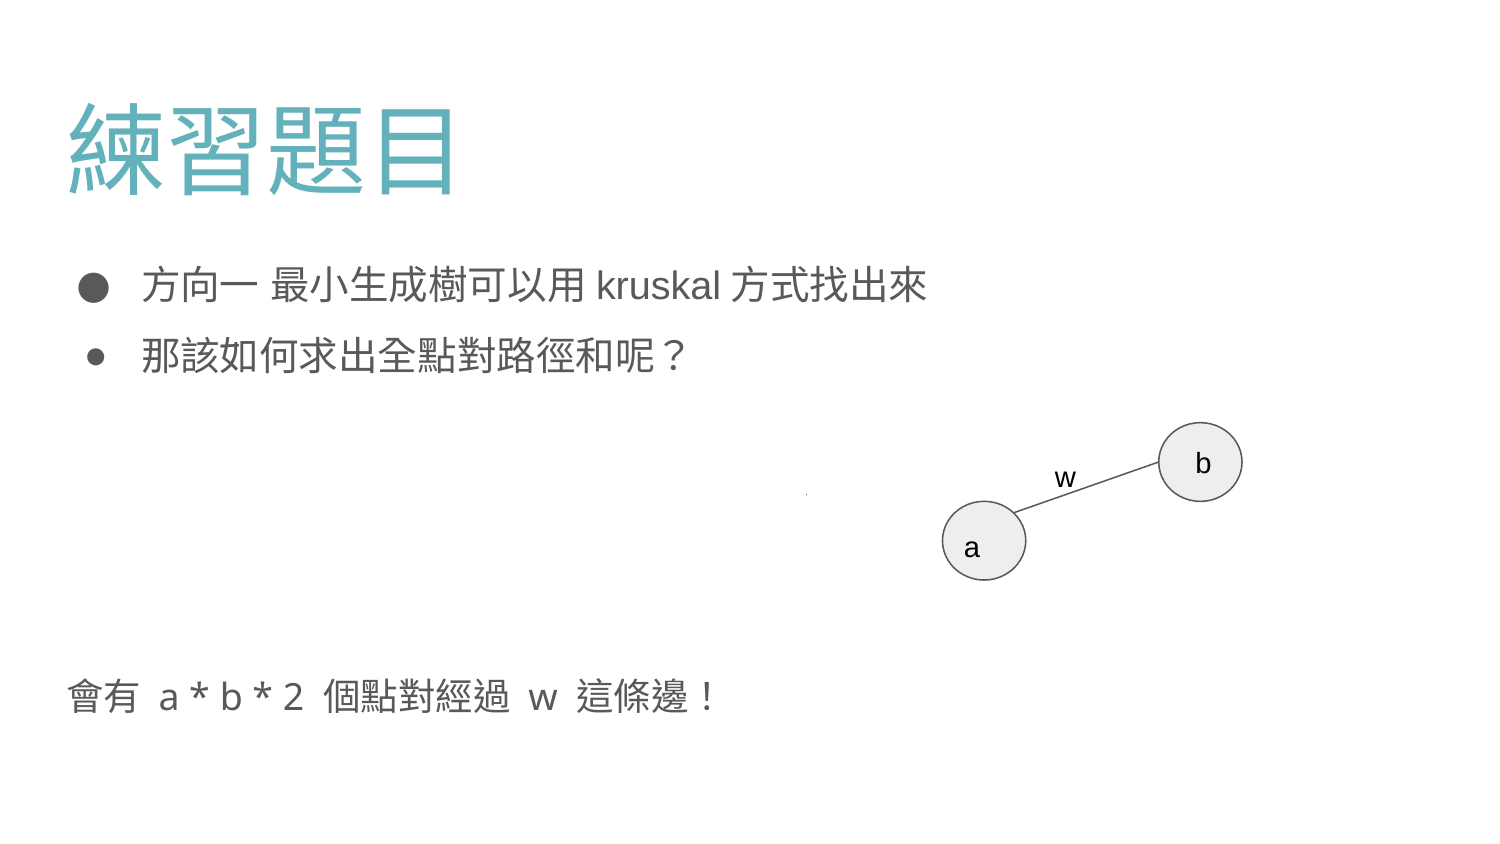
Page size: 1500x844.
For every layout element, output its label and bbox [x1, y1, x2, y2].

text_box [942, 422, 1316, 581]
list [51, 220, 1449, 732]
title [51, 72, 1449, 220]
